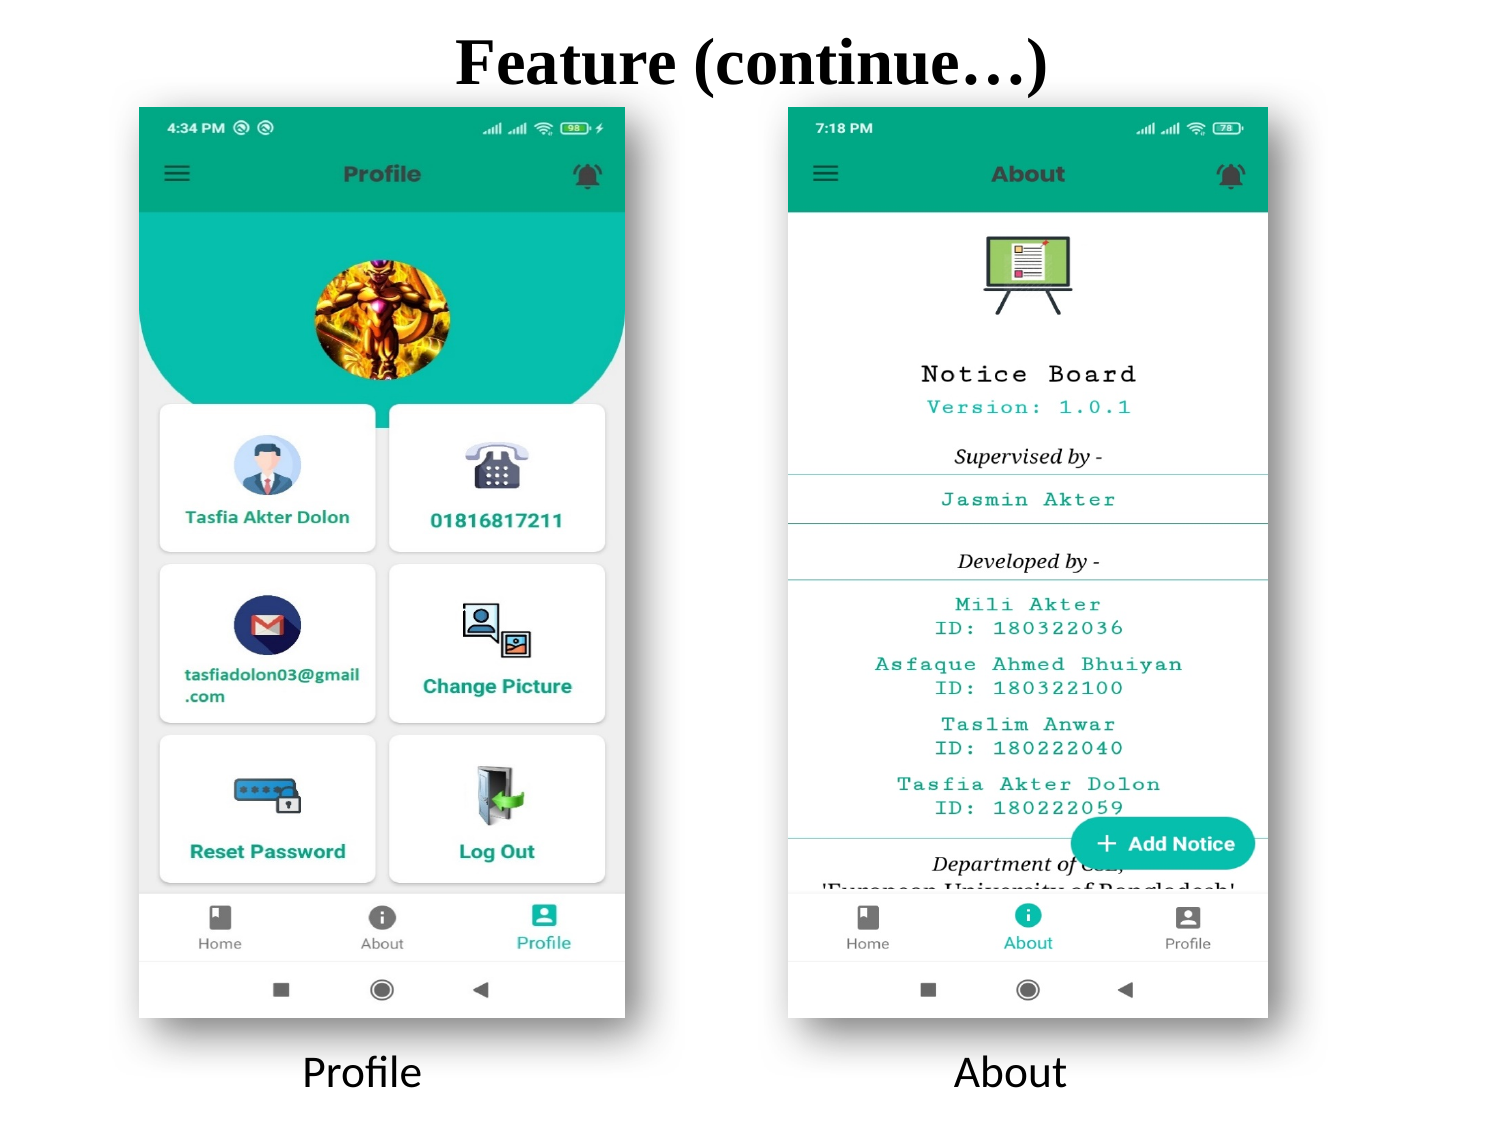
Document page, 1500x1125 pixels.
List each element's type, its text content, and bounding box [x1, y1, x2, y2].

title Feature (continue…) [77, 7, 1428, 108]
picture [138, 107, 625, 1018]
list Profile [287, 1061, 637, 1104]
text_box About [938, 1034, 1439, 1104]
picture [787, 107, 1269, 1018]
